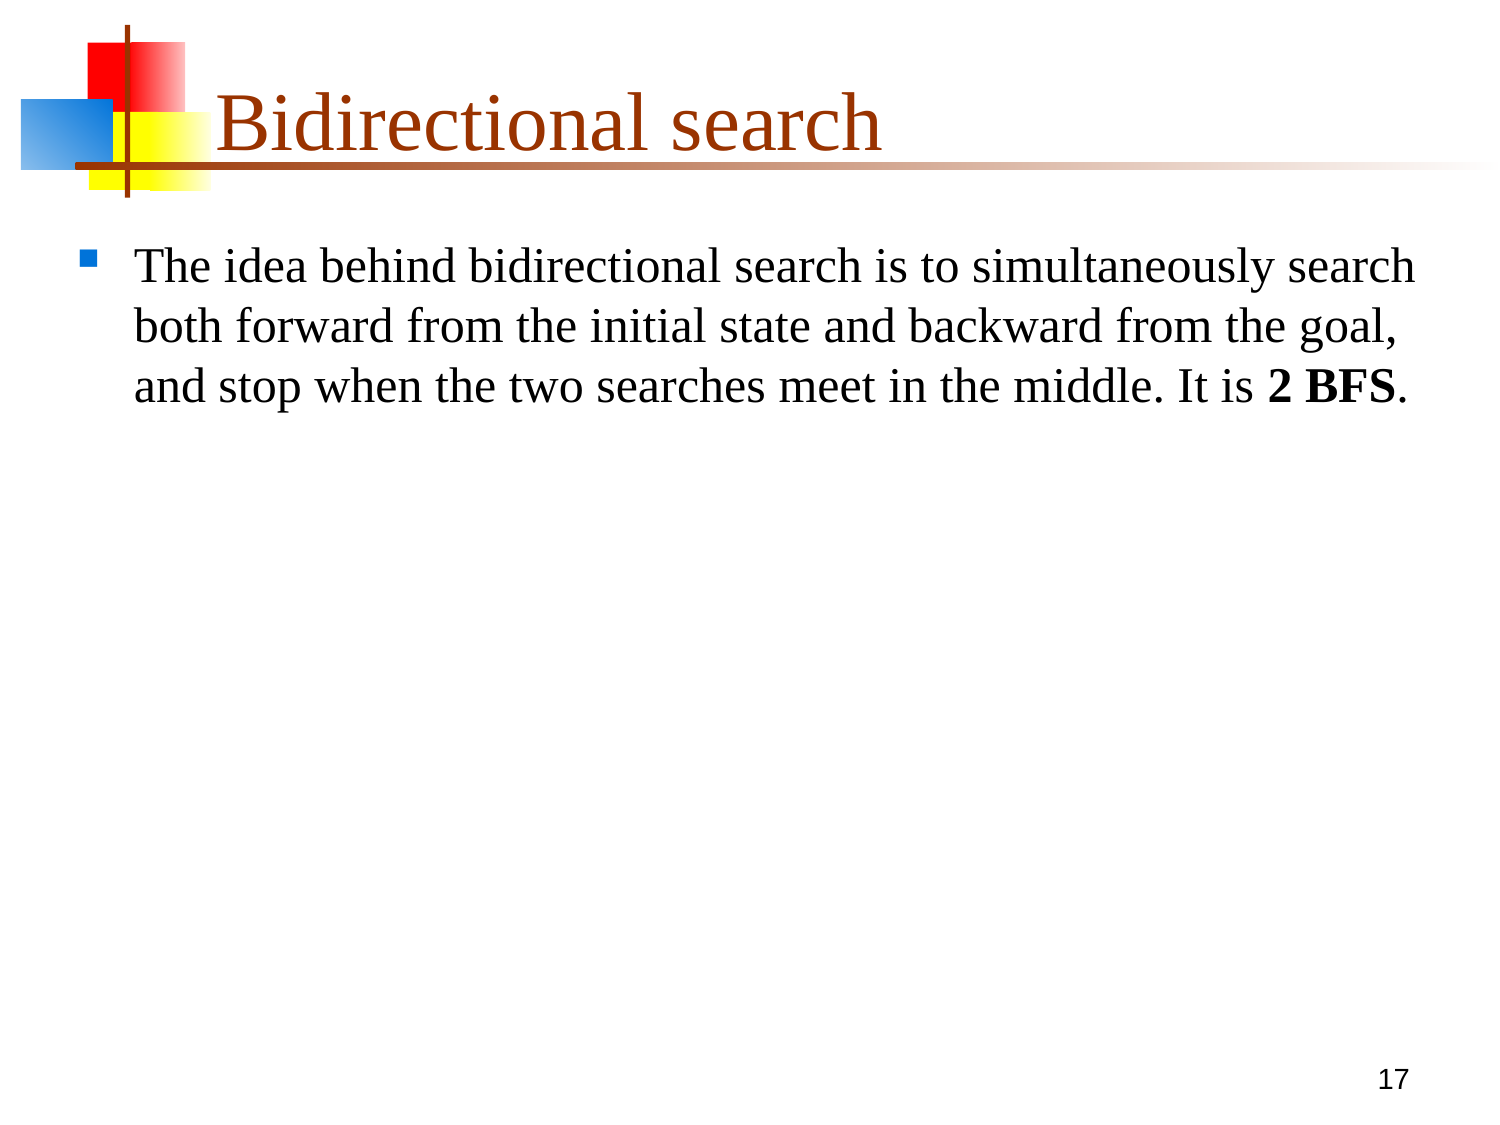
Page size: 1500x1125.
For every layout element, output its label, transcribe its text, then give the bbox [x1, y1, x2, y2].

list The idea behind bidirectional search is to simultaneously search both forward from the initial state and backward from the goal, and stop when the two searches meet in the middle. It is 2 BFS. [62, 224, 1469, 1006]
slide_number 17 [1074, 1049, 1425, 1103]
title Bidirectional search [200, 37, 1479, 175]
